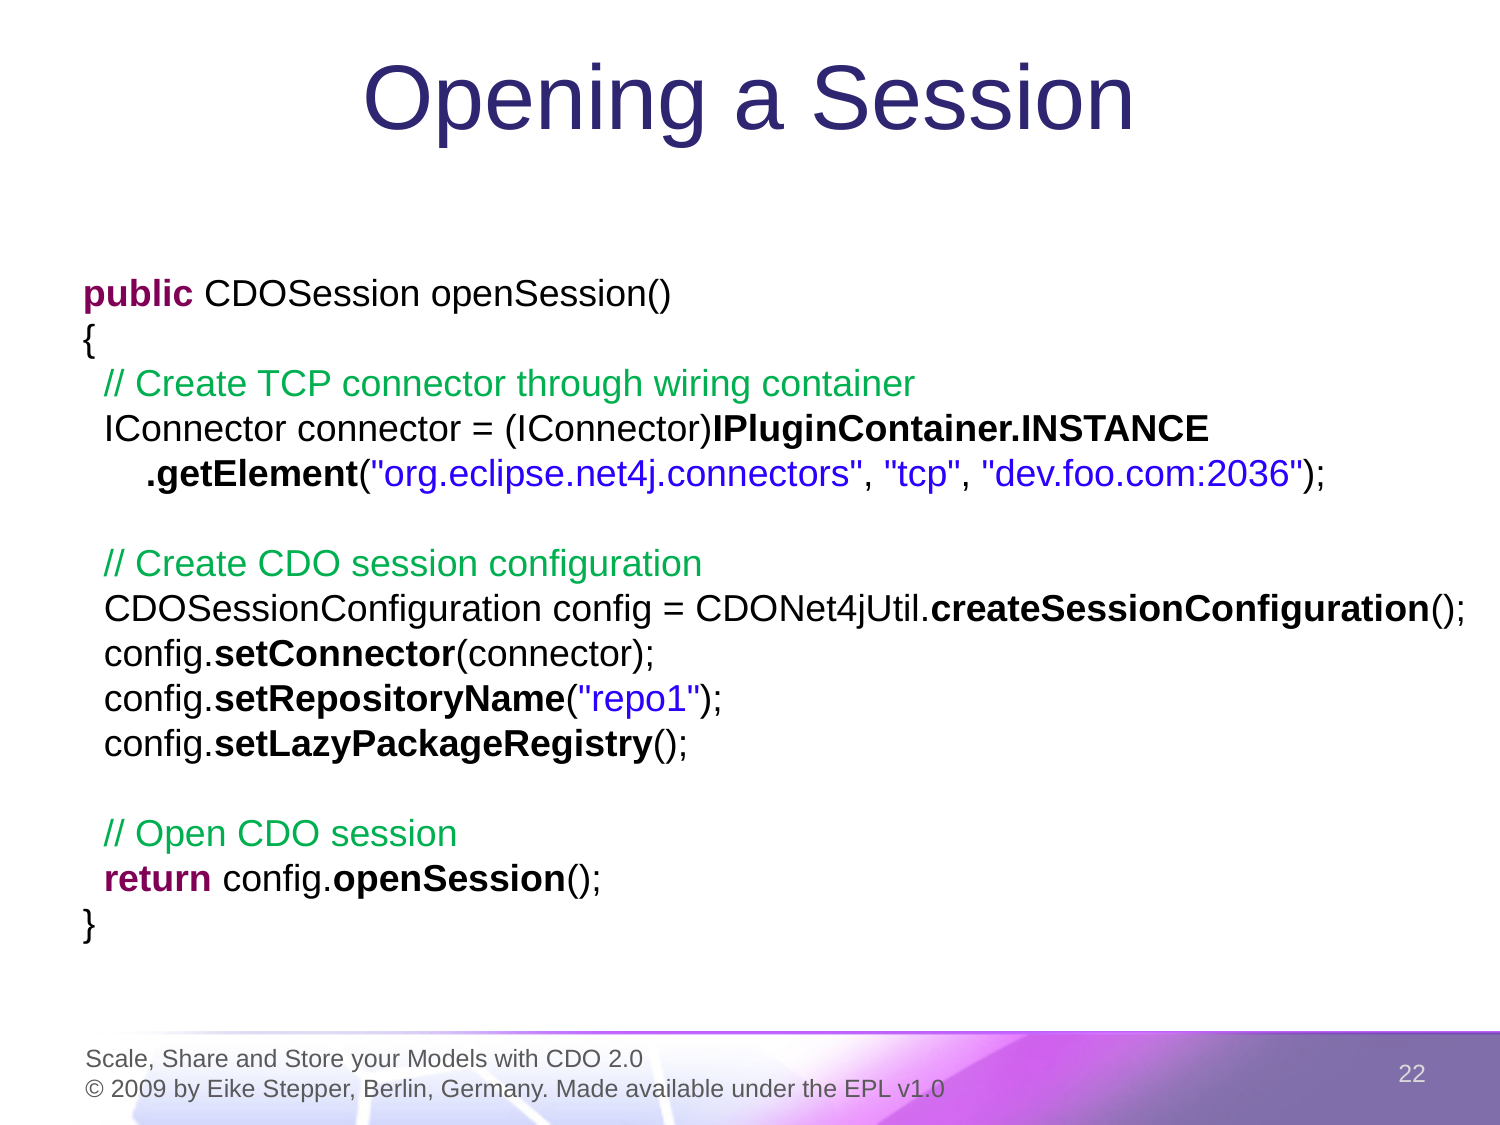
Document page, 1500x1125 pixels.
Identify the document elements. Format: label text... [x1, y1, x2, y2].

text_box public CDOSession openSession() { // Create TCP connector through wiring container IConnector connector = (IConnector)IPluginContainer.INSTANCE .getElement("org.eclipse.net4j.connectors", "tcp", "dev.foo.com:2036"); // Create CDO session configuration CDOSessionConfiguration config = CDONet4jUtil.createSessionConfiguration(); config.setConnector(connector); config.setRepositoryName("repo1"); config.setLazyPackageRegistry(); // Open CDO session return config.openSession(); } [46, 261, 1500, 952]
picture [0, 1031, 1500, 1125]
slide_number 22 [1335, 1042, 1442, 1103]
footer Scale, Share and Store your Models with CDO 2.0 © 2009 by Eike Stepper, Berlin, Germany. Made available under the EPL v1.0 [70, 1042, 1325, 1103]
title Opening a Session [70, 0, 1430, 186]
